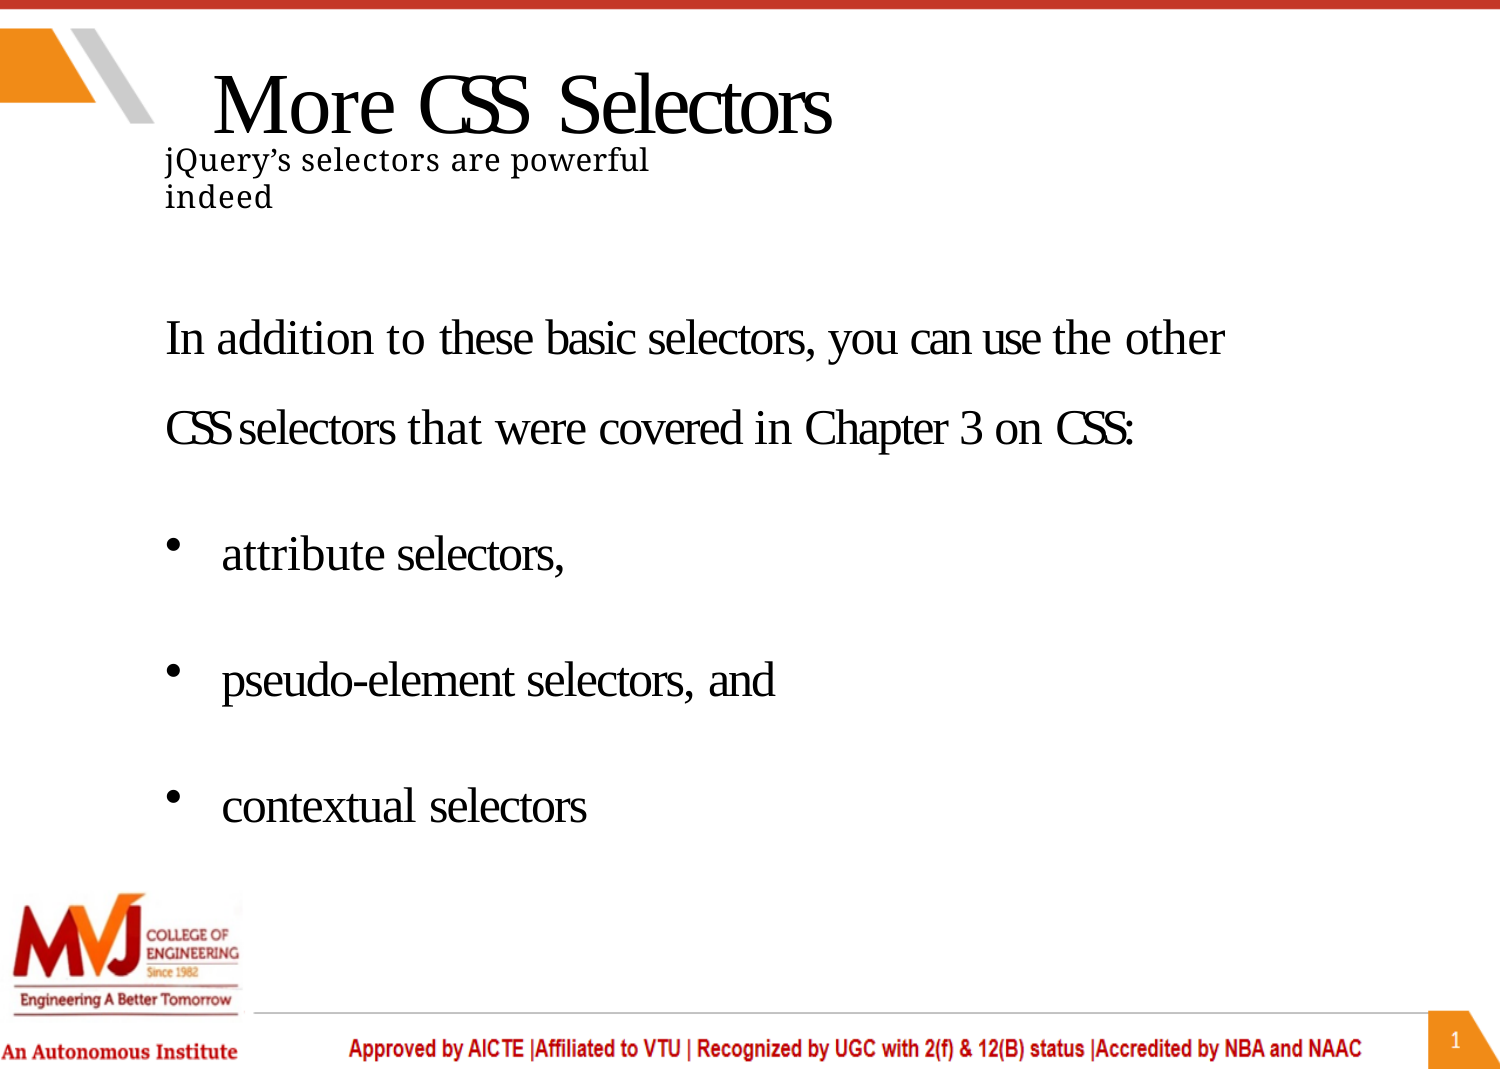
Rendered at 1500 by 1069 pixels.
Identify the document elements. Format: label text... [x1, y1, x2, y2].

text_box jQuery’s selectors are powerful indeed [162, 138, 725, 216]
title More CSS Selectors [162, 7, 884, 189]
text_box In addition to these basic selectors, you can use the other CSS selectors that were covered in Chapter 3 on CSS: attribute selectors, pseudo-element selectors, and contextual selectors [162, 272, 1312, 833]
picture [0, 0, 1500, 1069]
